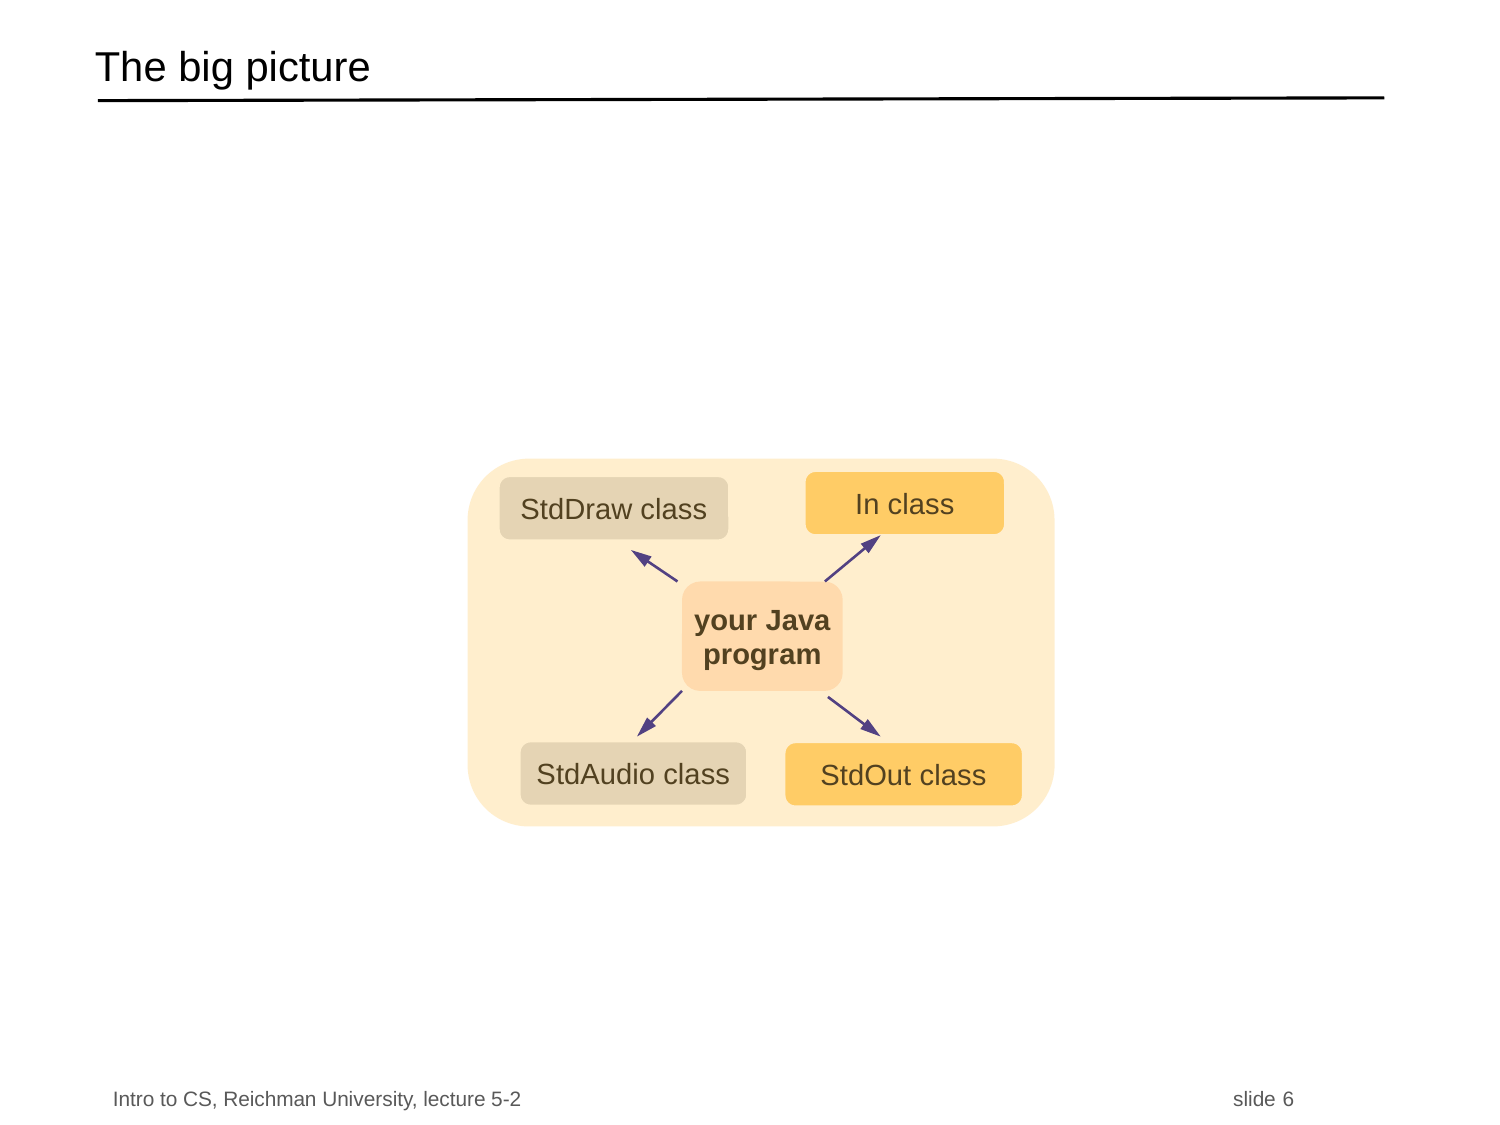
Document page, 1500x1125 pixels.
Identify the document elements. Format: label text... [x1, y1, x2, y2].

title The big picture [79, 33, 1371, 109]
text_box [498, 476, 730, 582]
text_box [467, 458, 1055, 827]
